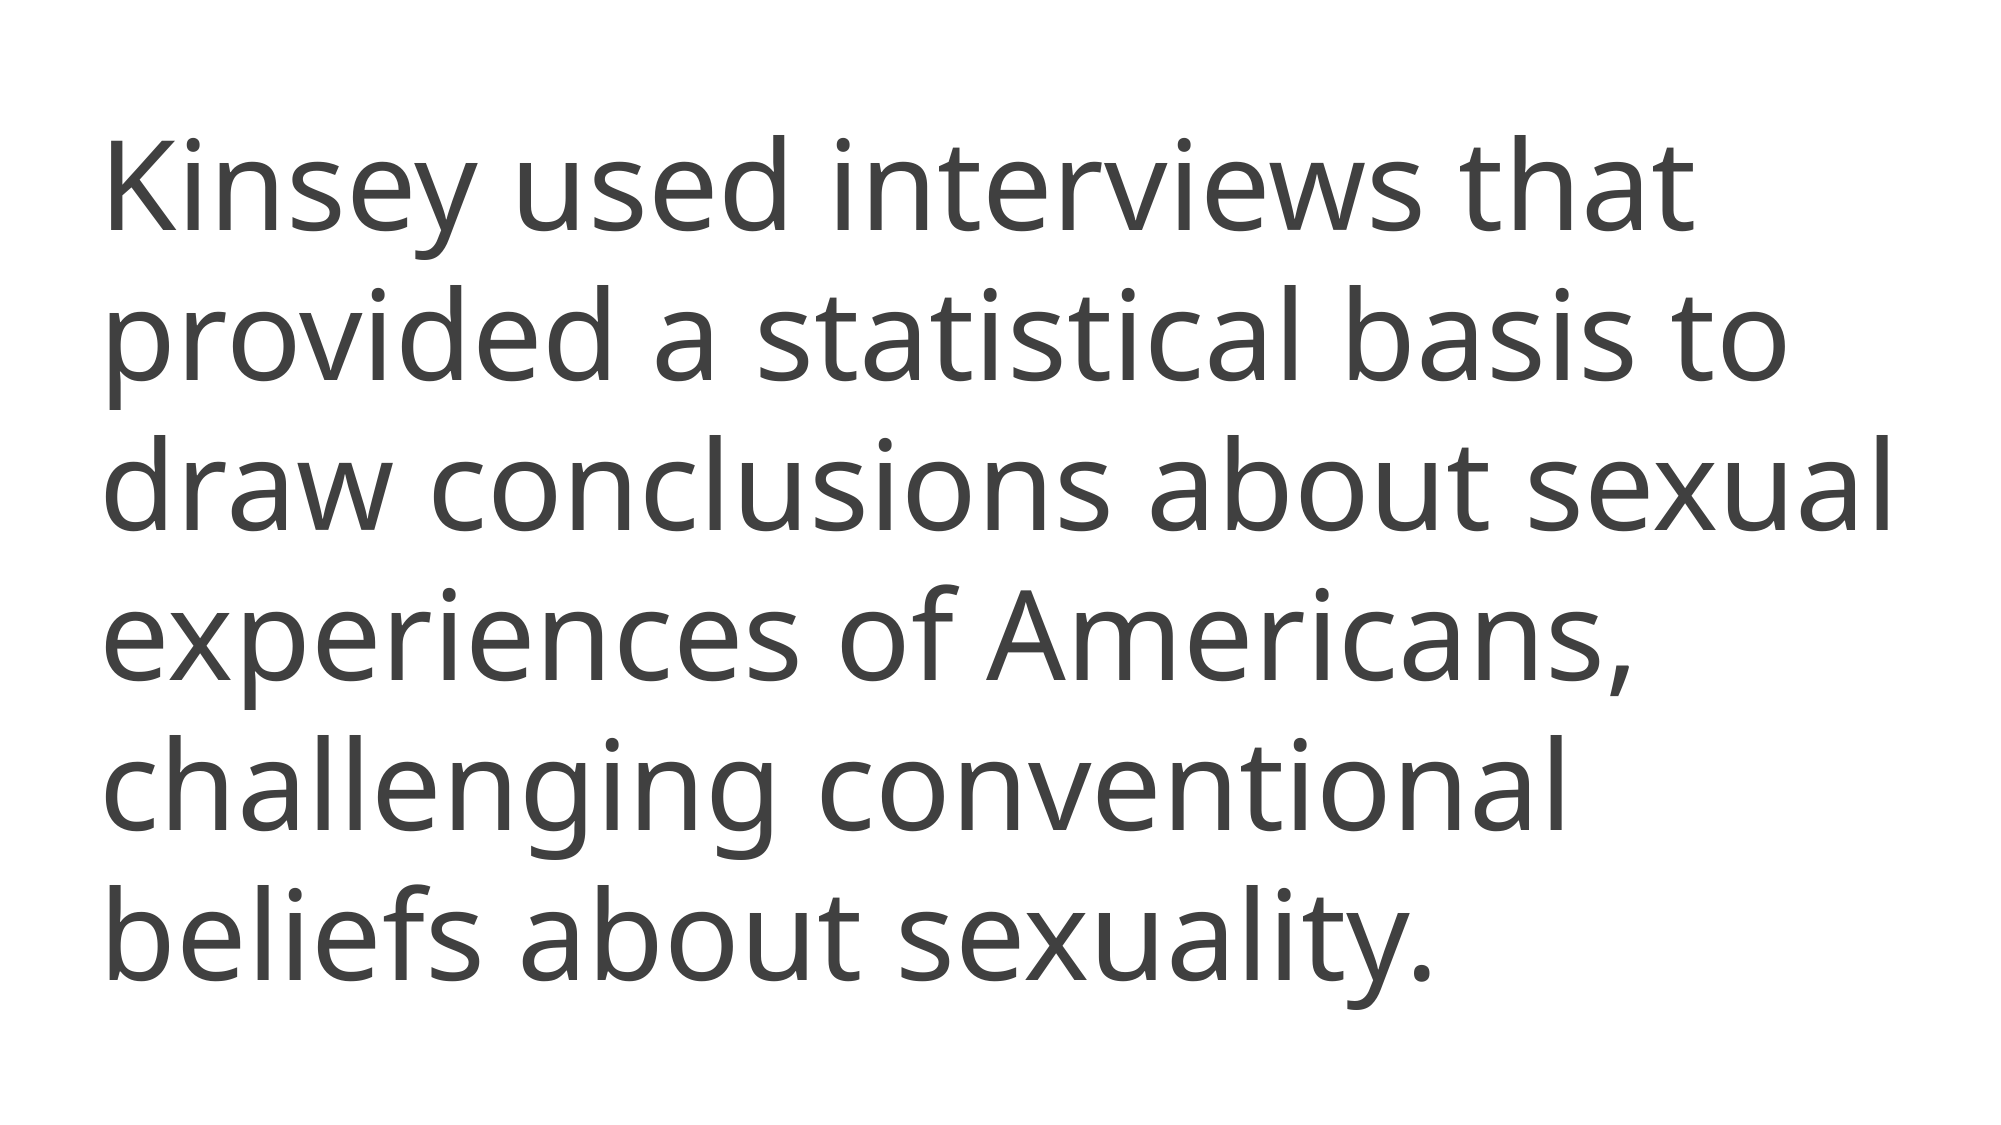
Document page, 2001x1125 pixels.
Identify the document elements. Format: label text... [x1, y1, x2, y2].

list Kinsey used interviews that provided a statistical basis to draw conclusions about sexual experiences of Americans, challenging conventional beliefs about sexuality. [85, 98, 1940, 1049]
